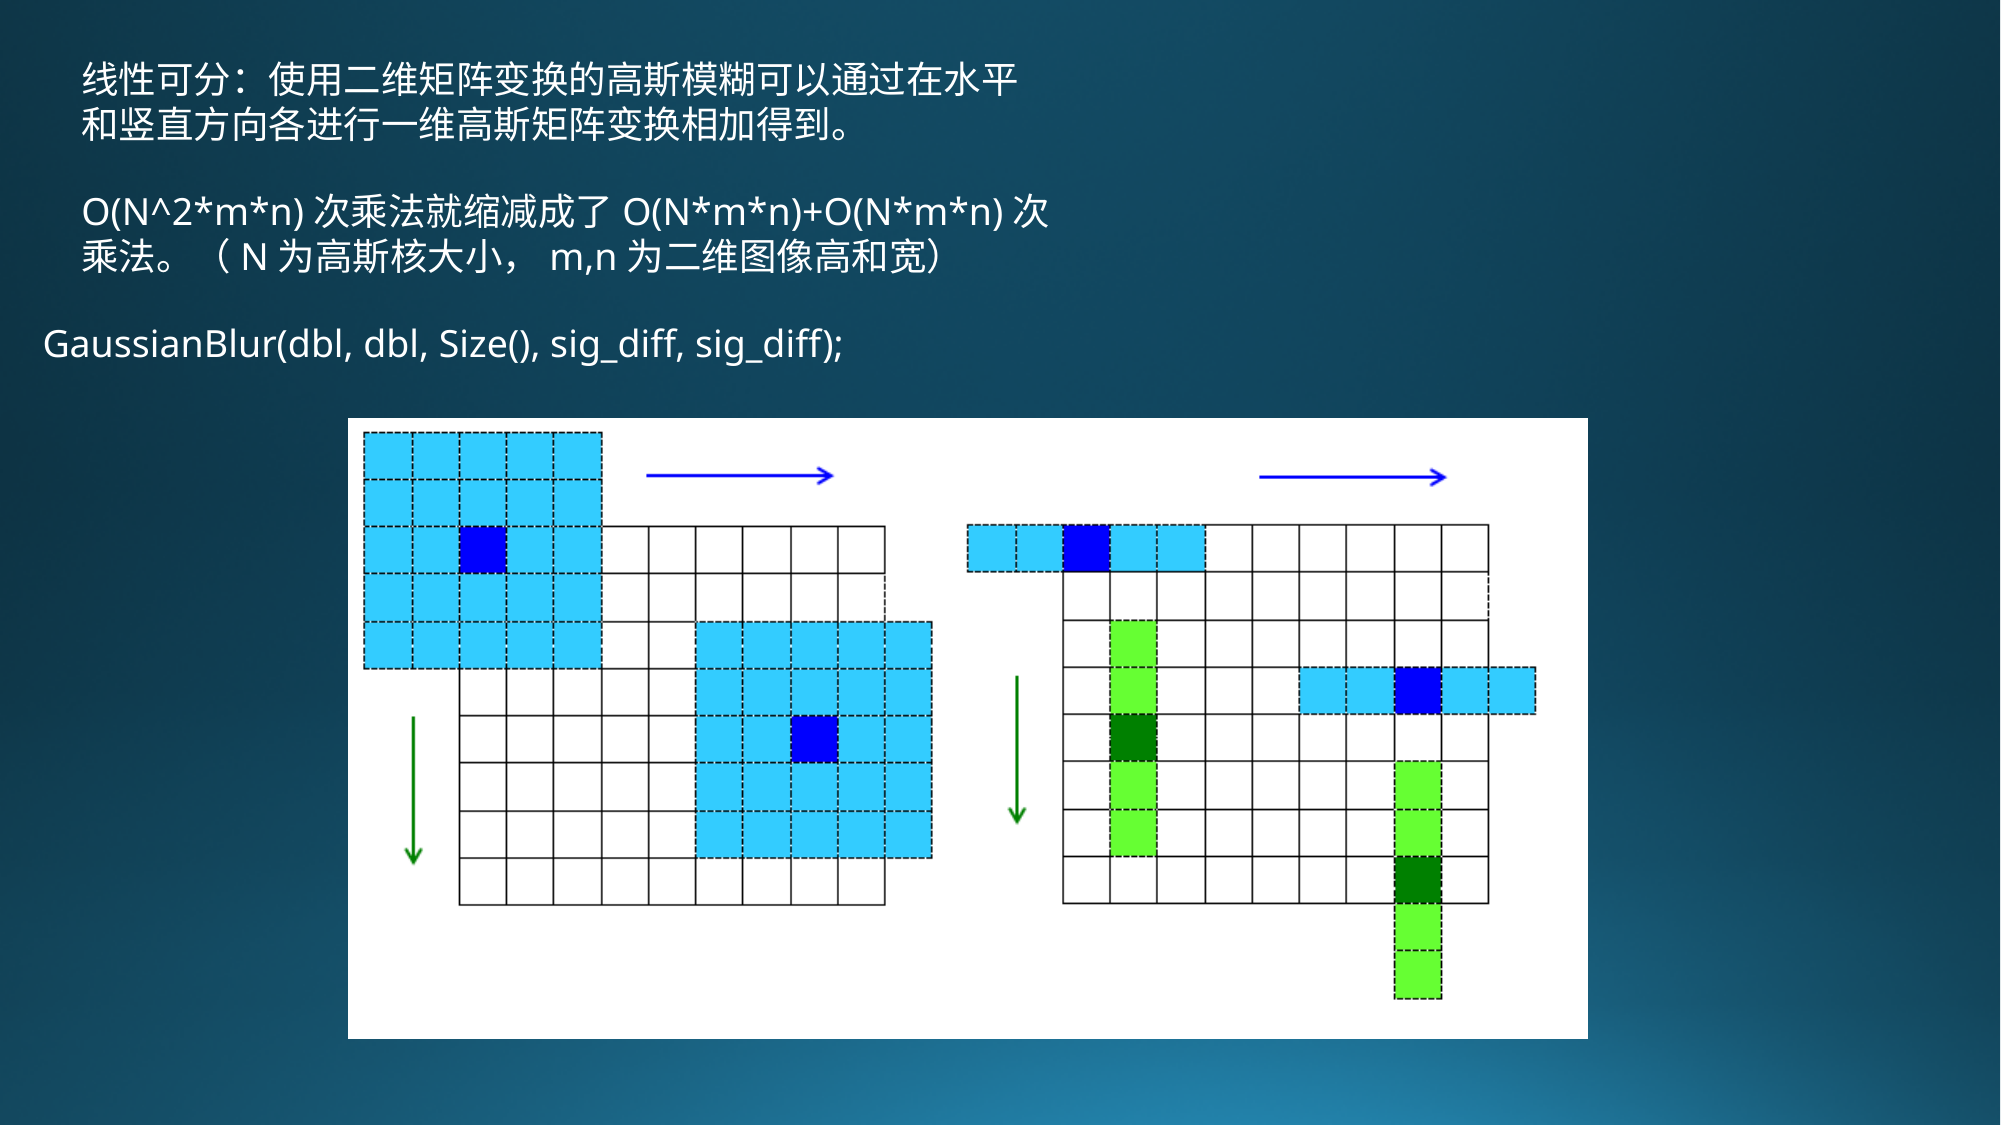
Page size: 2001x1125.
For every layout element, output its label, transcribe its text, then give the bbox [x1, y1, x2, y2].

picture [0, 0, 2001, 1125]
text_box GaussianBlur(dbl, dbl, Size(), sig_diff, sig_diff); [27, 312, 860, 373]
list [348, 418, 1588, 1039]
text_box 线性可分：使用二维矩阵变换的高斯模糊可以通过在水平和竖直方向各进行一维高斯矩阵变换相加得到。 [66, 48, 1067, 154]
text_box O(N^2*m*n)次乘法就缩减成了O(N*m*n)+O(N*m*n)次乘法。（N为高斯核大小，m,n为二维图像高和宽） [66, 180, 1067, 286]
